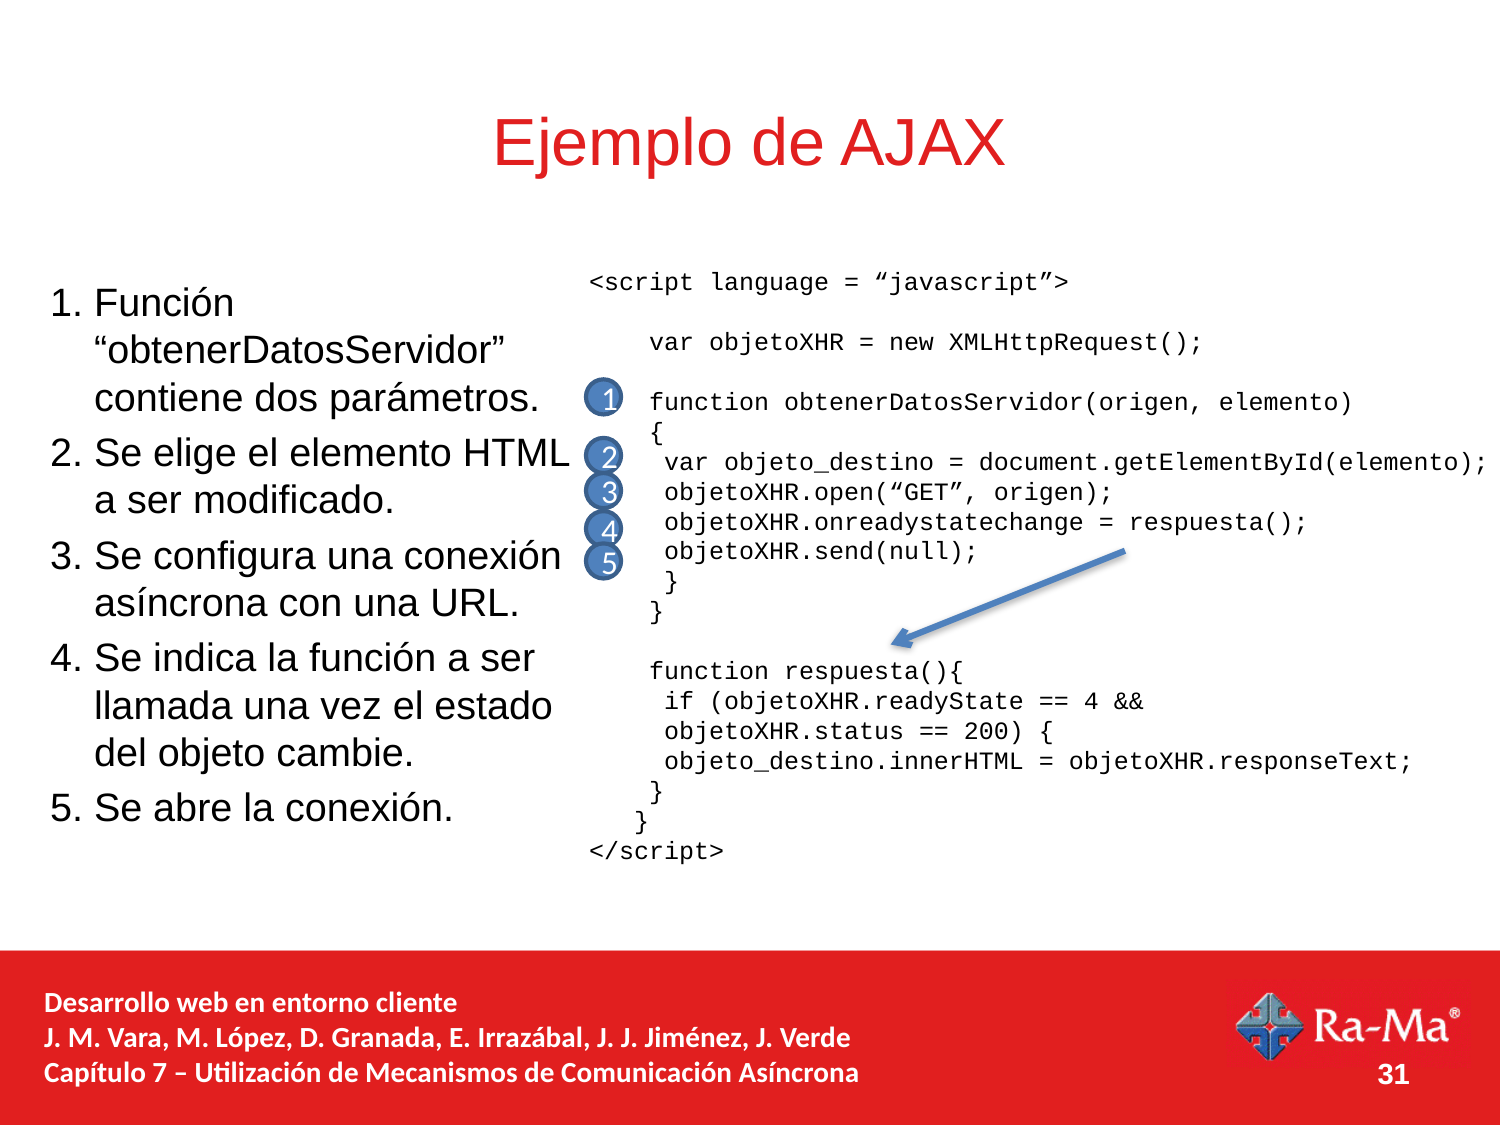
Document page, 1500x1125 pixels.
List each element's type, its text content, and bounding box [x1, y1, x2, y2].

list 1. Función “obtenerDatosServidor” contiene dos parámetros. 2. Se elige el elemento HTML a ser modificado. 3. Se configura una conexión asíncrona con una URL. 4. Se indica la función a ser llamada una vez el estado del objeto cambie. 5. Se abre la conexión. [35, 269, 574, 856]
title Ejemplo de AJAX [75, 45, 1425, 233]
text_box <script language = “javascript”> var objetoXHR = new XMLHttpRequest(); function obtenerDatosServidor(origen, elemento) { var objeto_destino = document.getElementById(elemento); objetoXHR.open(“GET”, origen); objetoXHR.onreadystatechange = respuesta(); objetoXHR.send(null); } } function respuesta(){ if (objetoXHR.readyState == 4 && objetoXHR.status == 200) { objeto_destino.innerHTML = objetoXHR.responseText; } } </script> [574, 257, 1500, 872]
text_box 4 [583, 509, 624, 545]
text_box 3 [583, 470, 624, 510]
picture [0, 0, 1500, 1125]
text_box 5 [583, 541, 624, 581]
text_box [890, 550, 1126, 645]
text_box 1 [583, 377, 624, 417]
footer Desarrollo web en entorno cliente J. M. Vara, M. López, D. Granada, E. Irrazábal, J. J. Jiménez, J. Verde Capítulo 7 – Utilización de Mecanismos de Comunicación Asíncrona [29, 975, 1058, 1099]
slide_number 31 [1074, 1042, 1425, 1103]
text_box 2 [583, 435, 624, 473]
